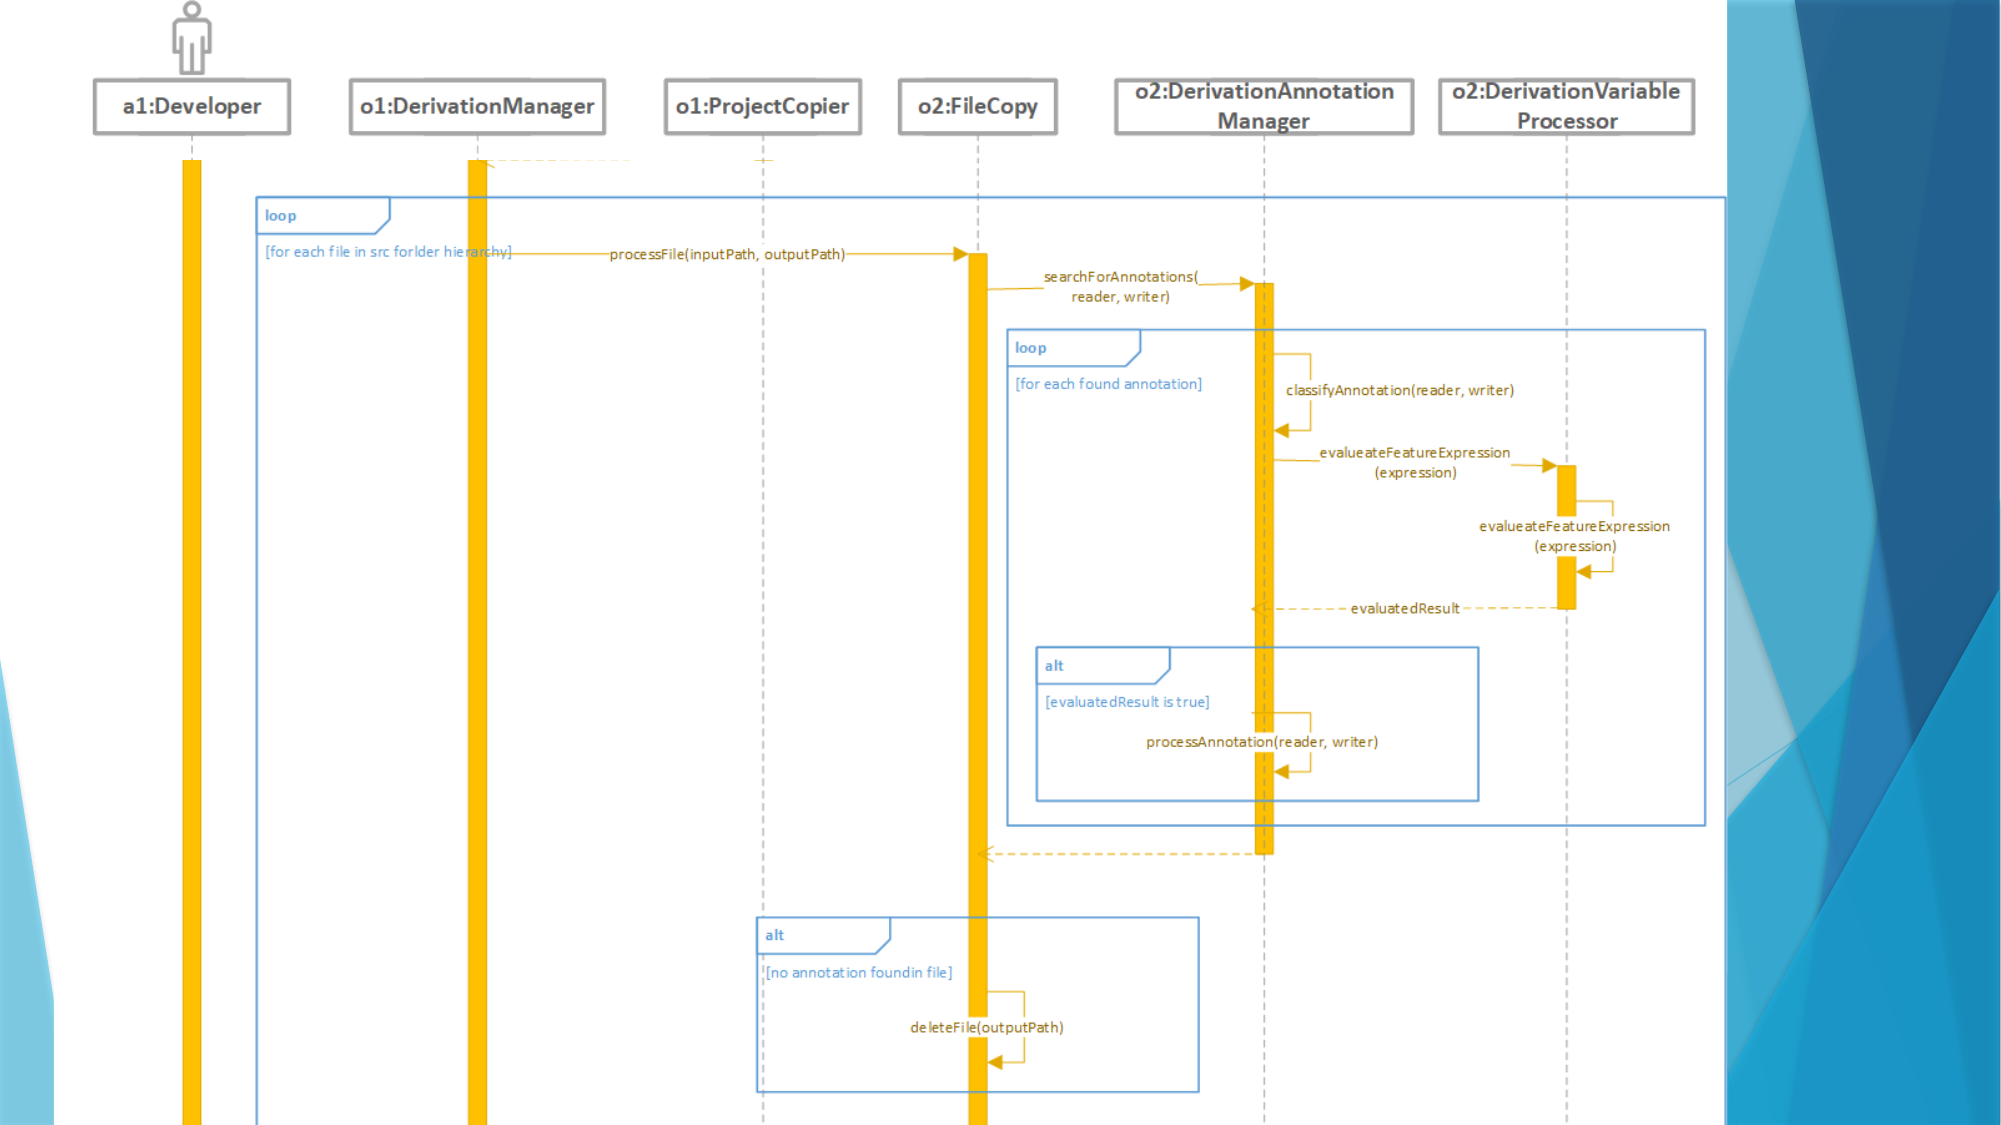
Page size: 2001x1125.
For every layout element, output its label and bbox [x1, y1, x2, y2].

picture [53, 0, 1728, 1125]
